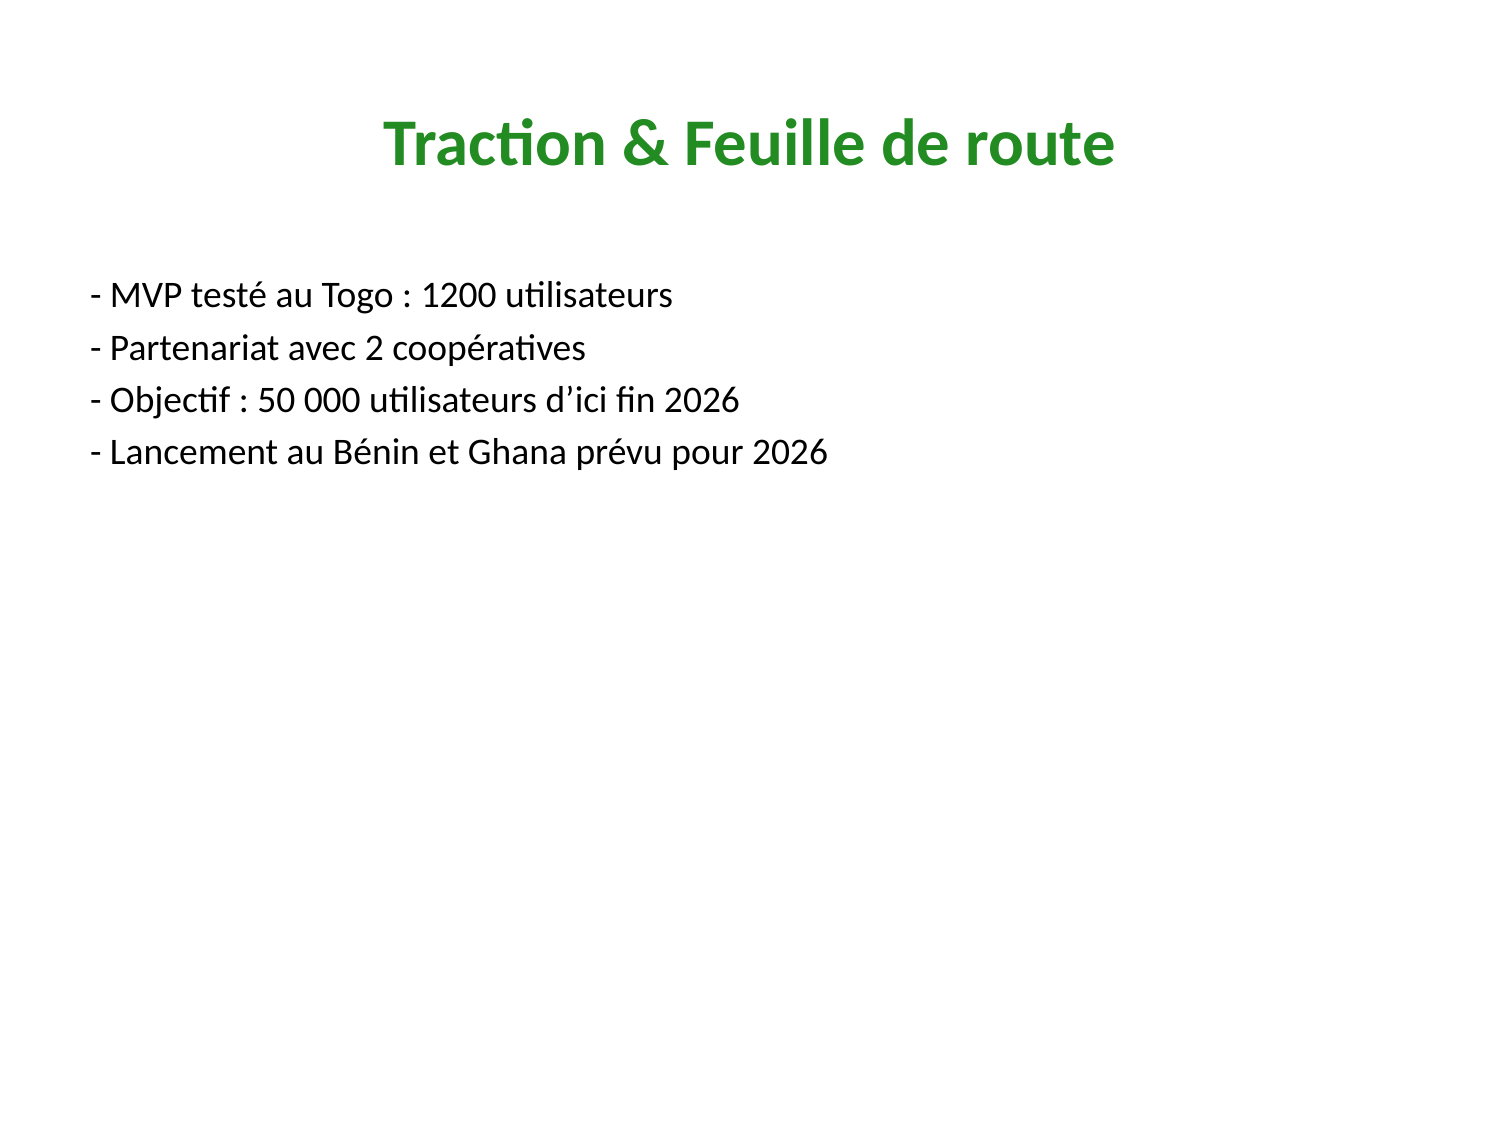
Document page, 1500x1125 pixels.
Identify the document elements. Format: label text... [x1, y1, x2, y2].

list - MVP testé au Togo : 1200 utilisateurs - Partenariat avec 2 coopératives - Objectif : 50 000 utilisateurs d’ici fin 2026 - Lancement au Bénin et Ghana prévu pour 2026 [75, 262, 1425, 1005]
title Traction & Feuille de route [75, 45, 1425, 233]
